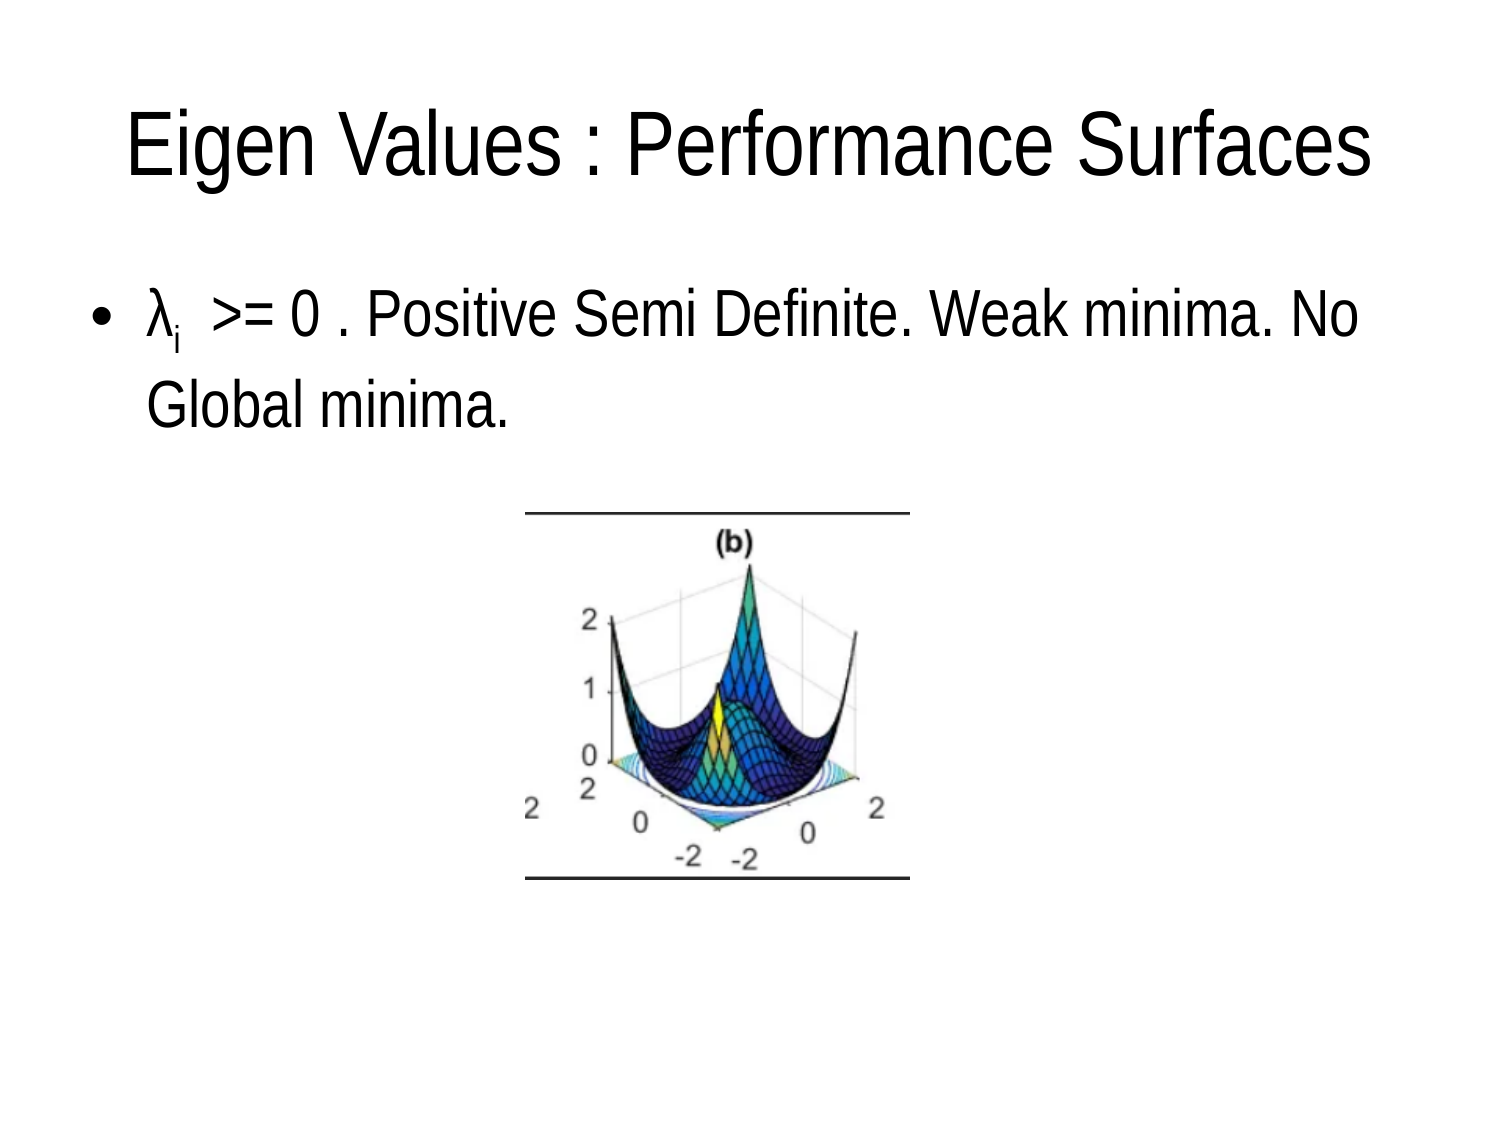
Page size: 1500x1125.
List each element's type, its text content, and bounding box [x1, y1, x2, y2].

list λi >= 0 . Positive Semi Definite. Weak minima. No Global minima. [75, 262, 1425, 1005]
picture [524, 512, 910, 880]
title Eigen Values : Performance Surfaces [75, 45, 1425, 233]
